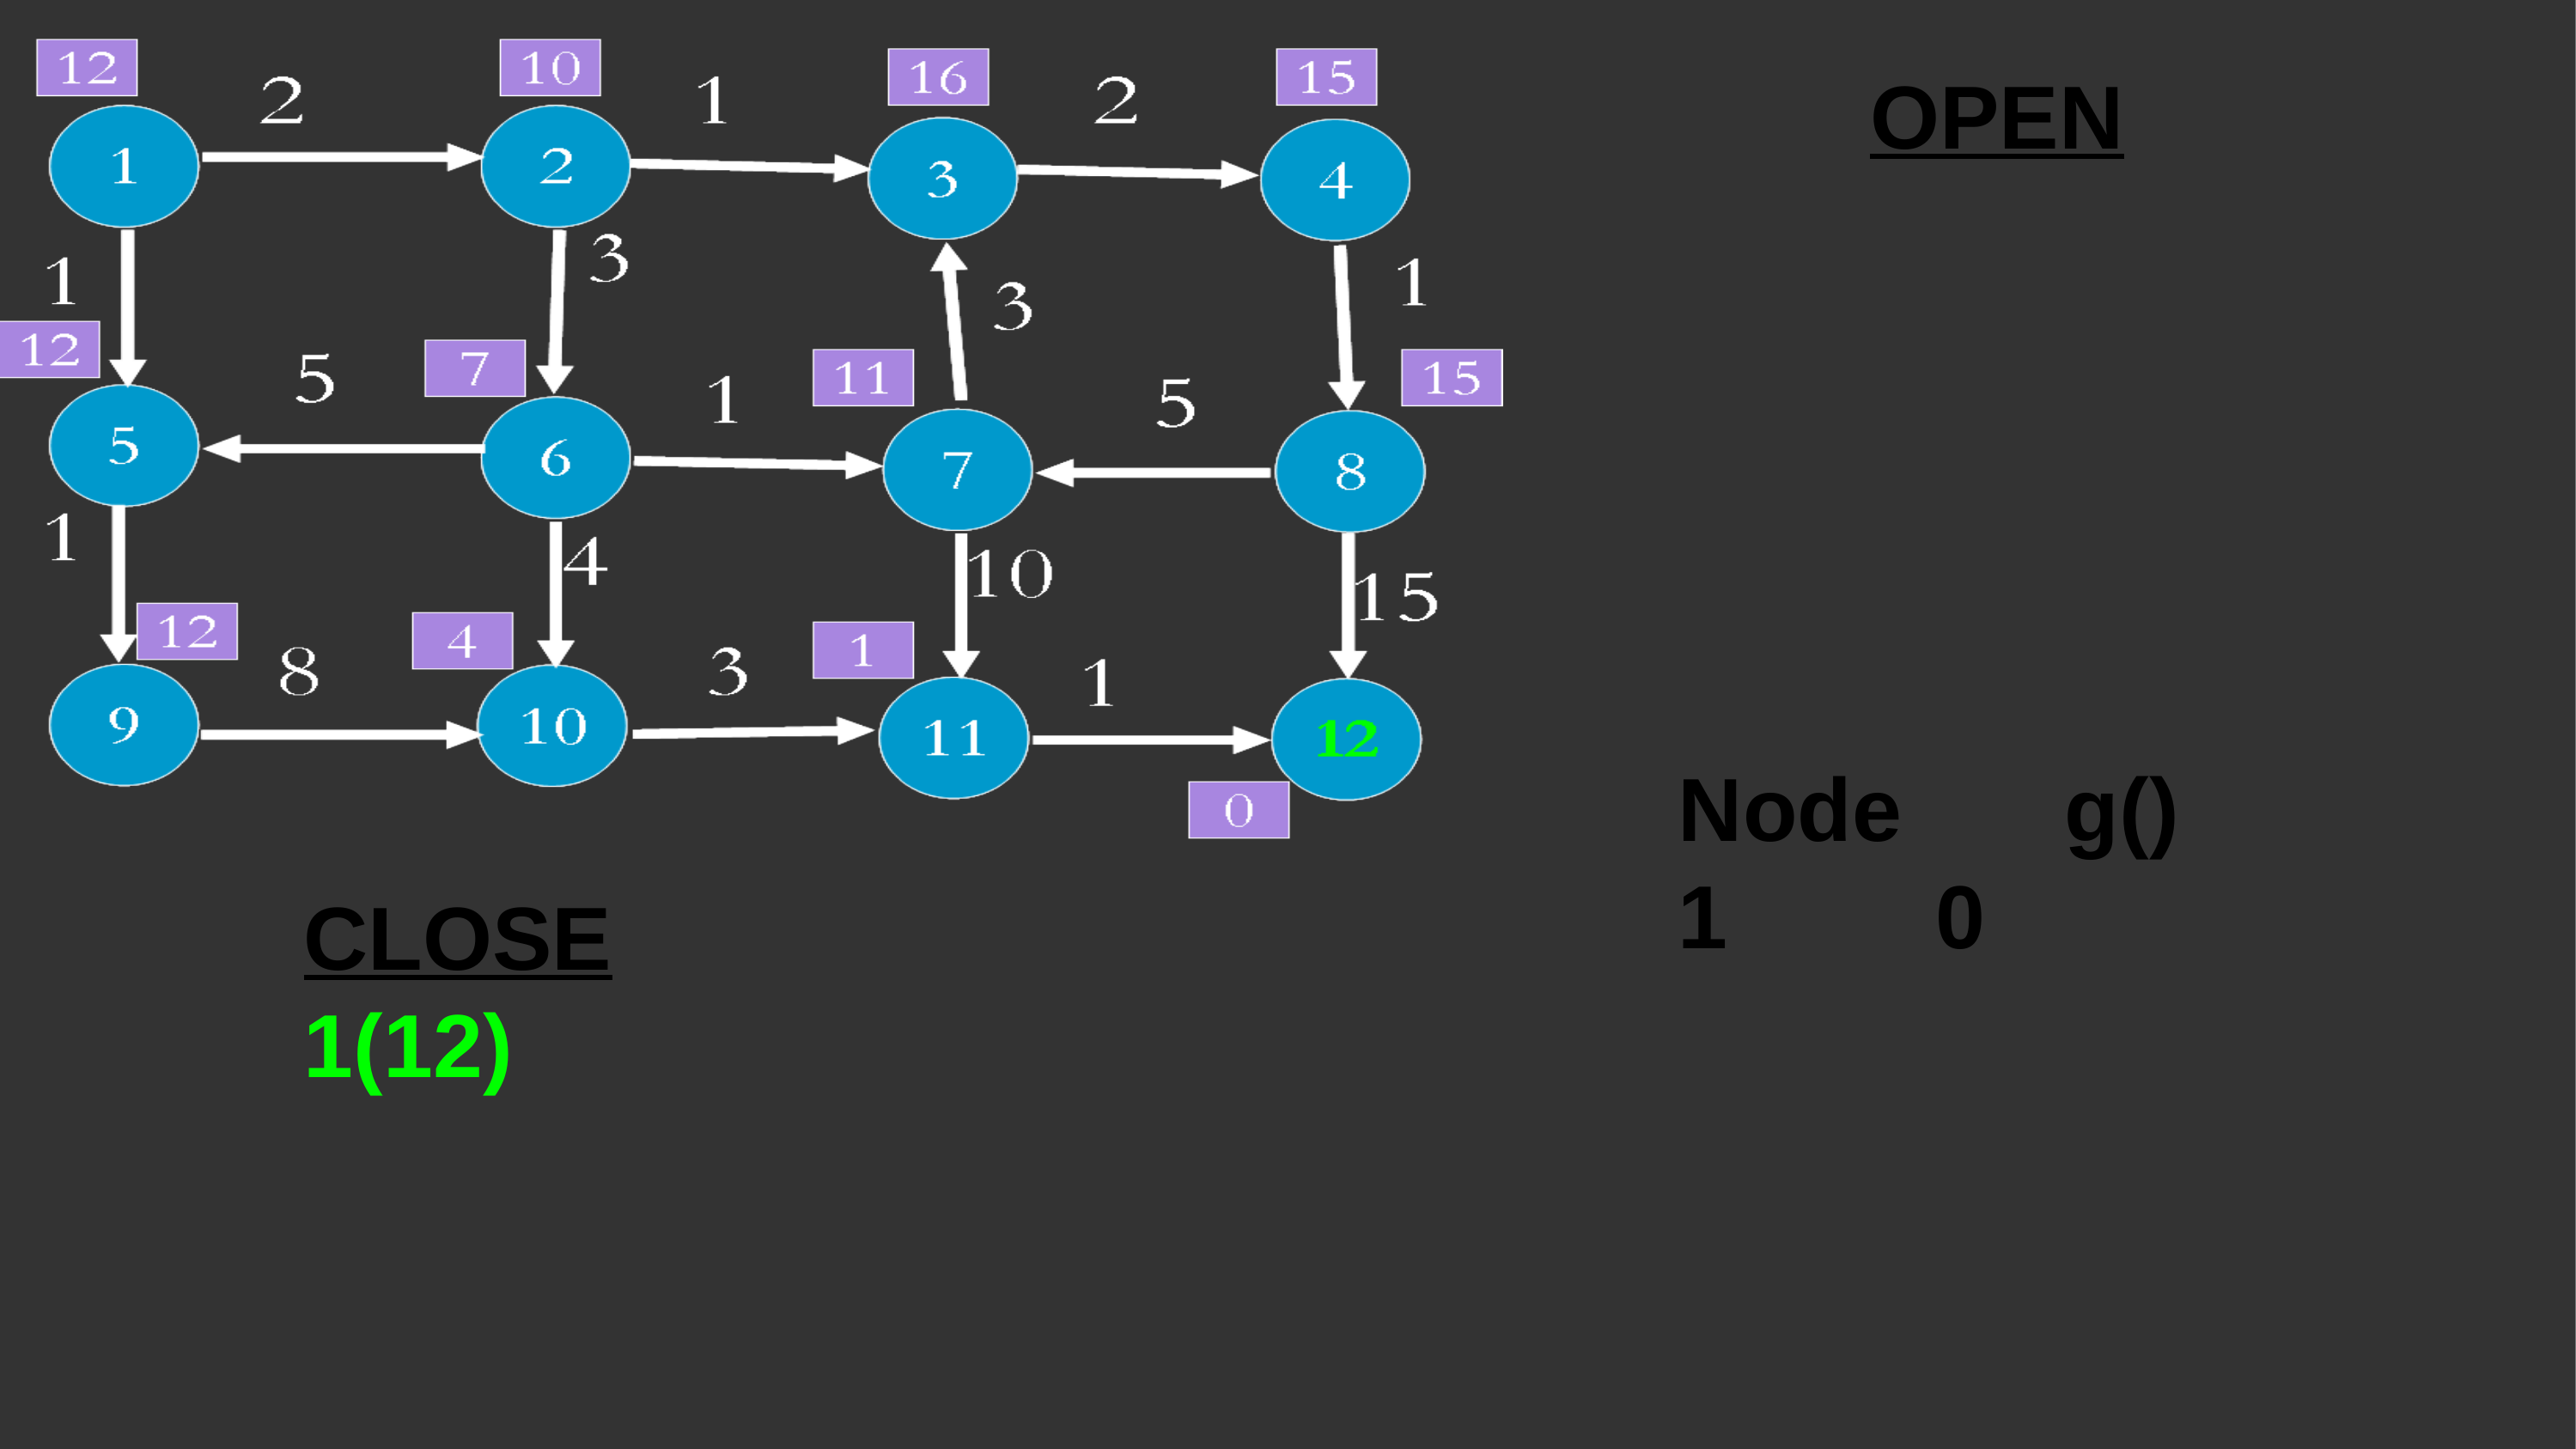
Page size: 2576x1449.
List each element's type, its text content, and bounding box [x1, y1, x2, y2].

picture [0, 38, 1503, 840]
text_box CLOSE 1(12) [280, 868, 636, 1107]
text_box Node g() 1 0 [1655, 740, 2217, 1086]
text_box OPEN [1847, 48, 2147, 179]
